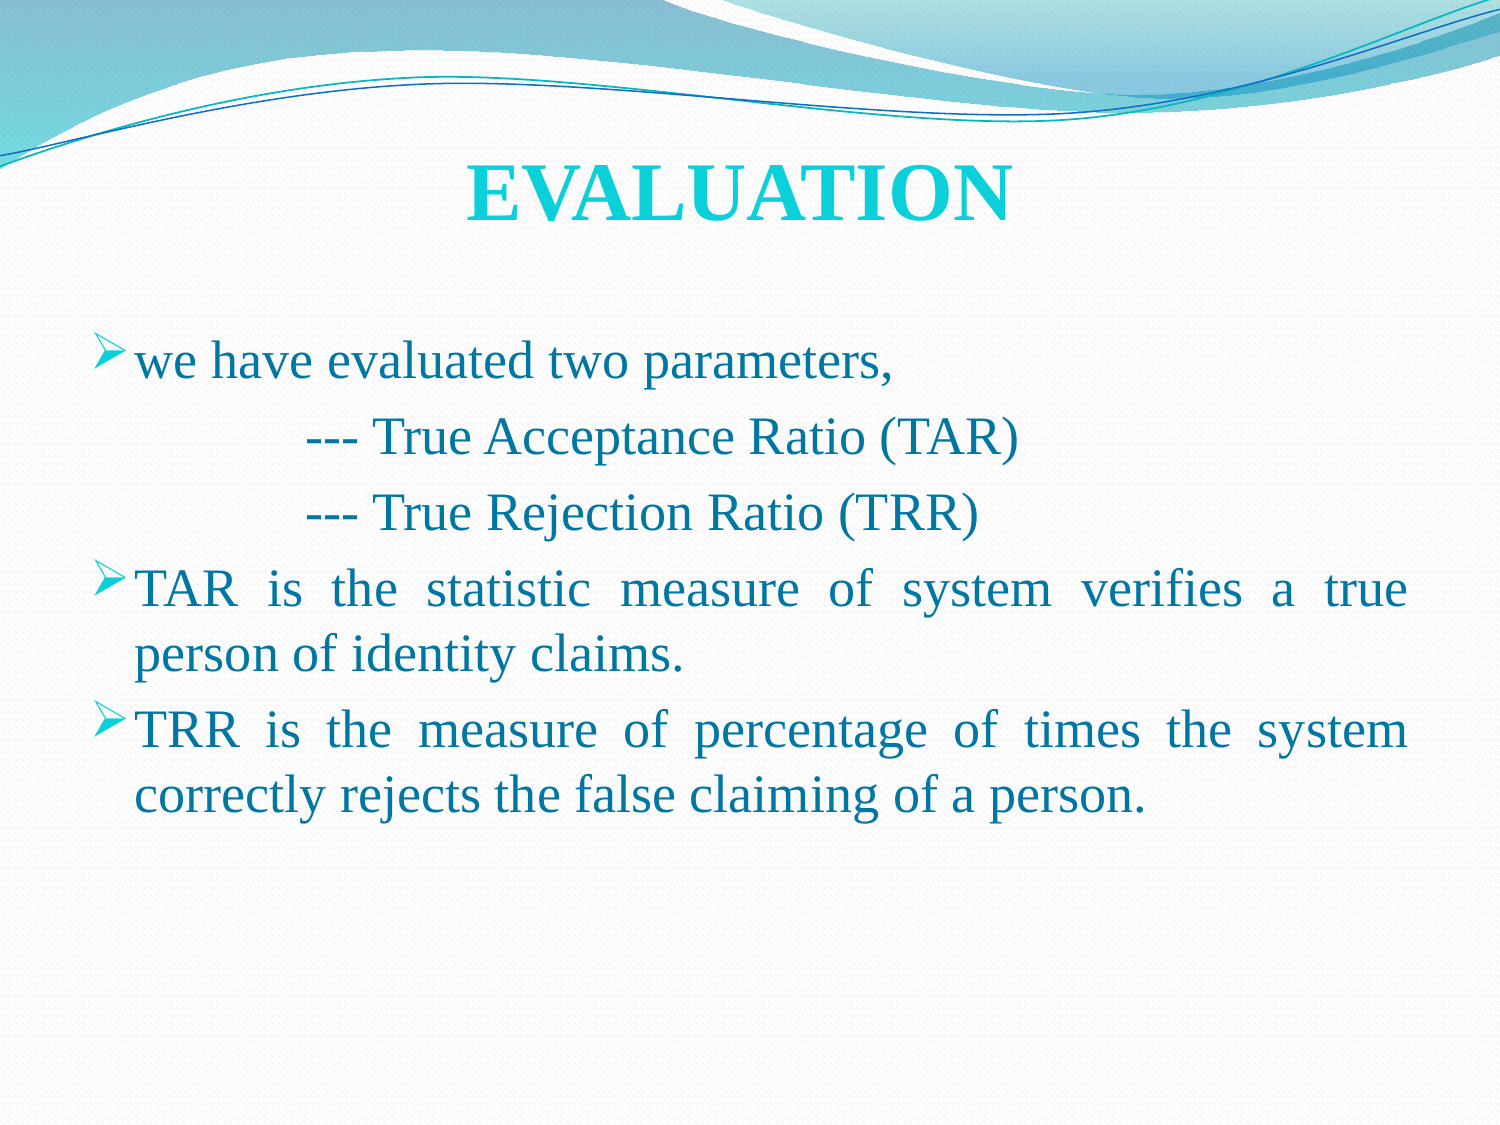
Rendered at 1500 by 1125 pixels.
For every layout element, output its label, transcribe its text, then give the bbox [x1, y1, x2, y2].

list we have evaluated two parameters, --- True Acceptance Ratio (TAR) --- True Rejection Ratio (TRR) TAR is the statistic measure of system verifies a true person of identity claims. TRR is the measure of percentage of times the system correctly rejects the false claiming of a person. [75, 317, 1425, 1038]
text_box EVALUATION [74, 50, 1425, 238]
